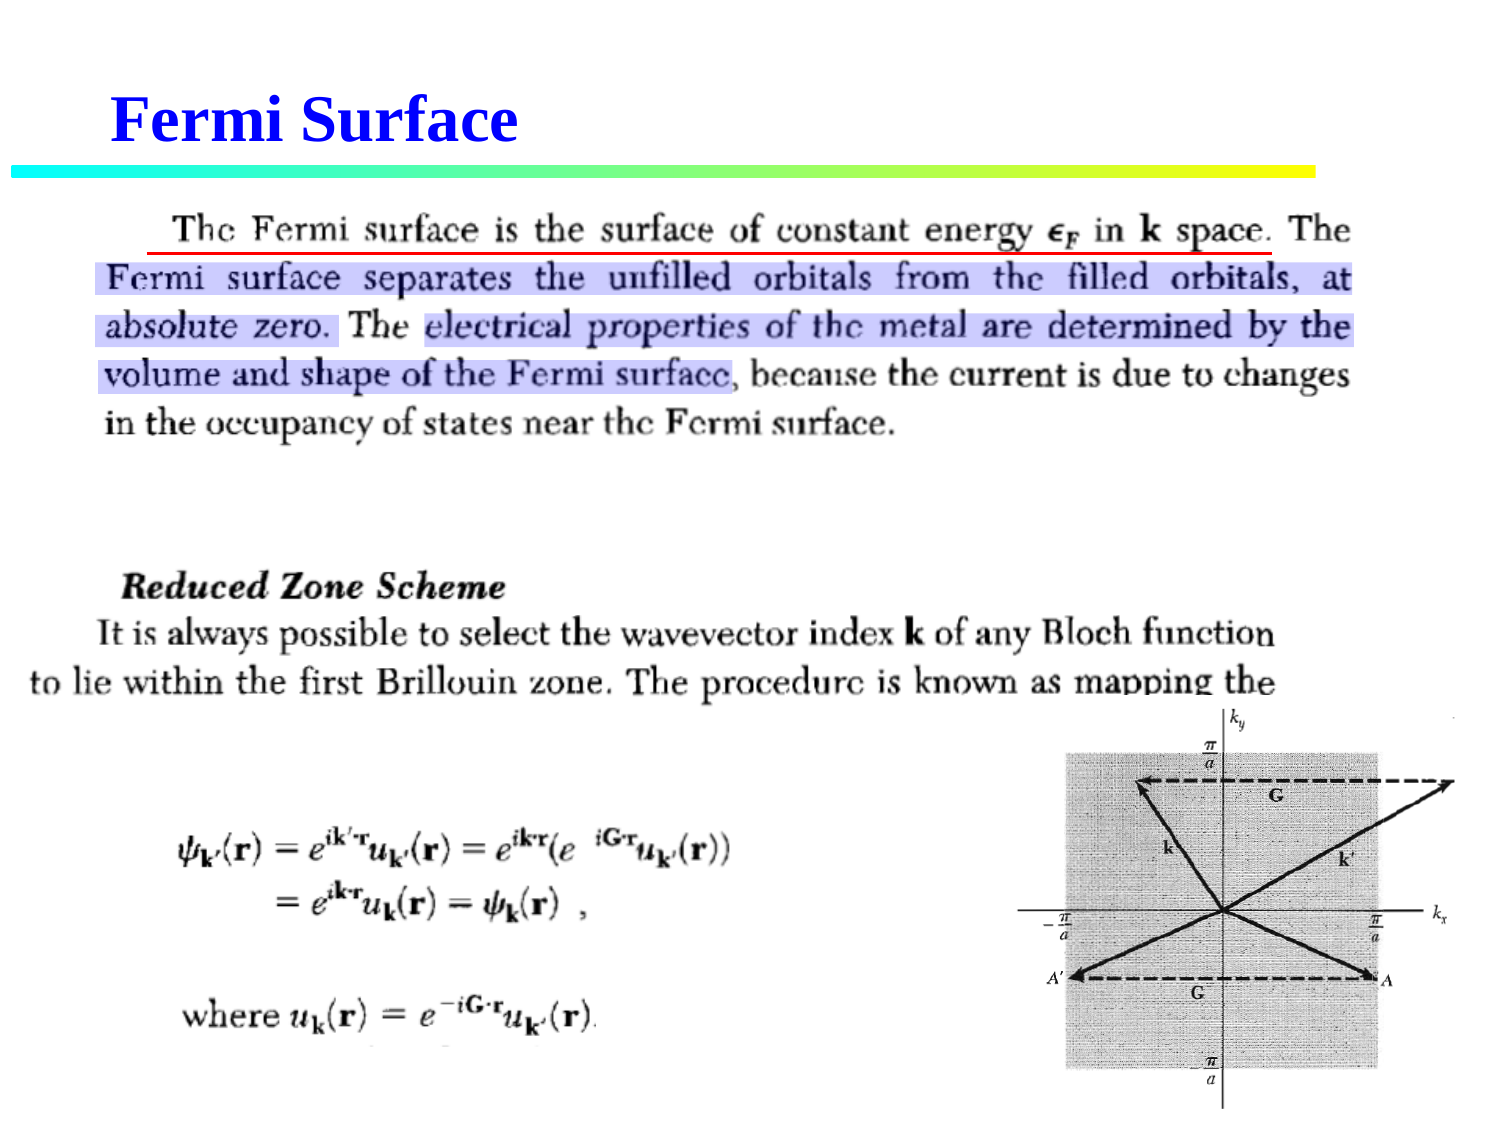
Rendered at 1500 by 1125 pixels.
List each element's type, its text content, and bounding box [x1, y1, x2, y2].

text_box Fermi Surface [95, 50, 548, 163]
picture [88, 196, 1371, 448]
picture [146, 806, 743, 939]
picture [159, 980, 596, 1048]
picture [12, 552, 1464, 1112]
